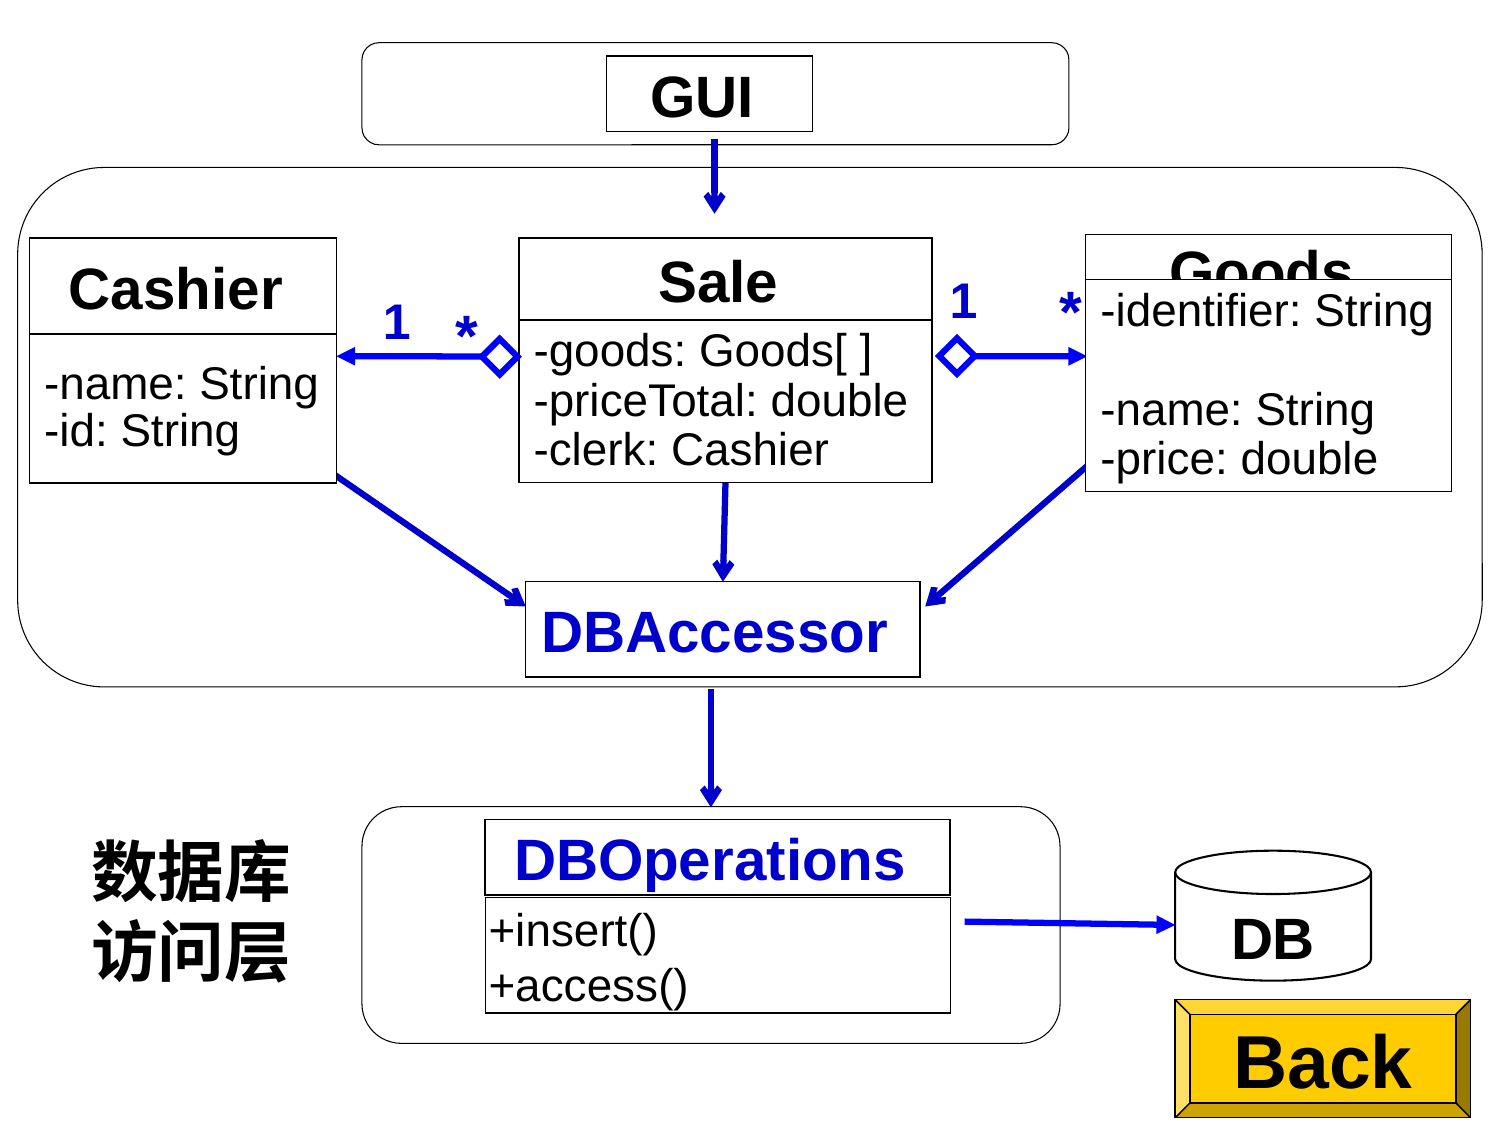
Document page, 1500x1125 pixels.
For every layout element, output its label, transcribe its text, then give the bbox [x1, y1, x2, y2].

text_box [29, 237, 337, 484]
text_box [361, 42, 1069, 145]
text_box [925, 452, 1103, 607]
text_box DB [1175, 850, 1372, 981]
text_box 1 [949, 268, 978, 329]
text_box [964, 918, 1176, 932]
text_box 数据库 访问层 [76, 822, 325, 997]
text_box [481, 338, 518, 375]
text_box DBAccessor [525, 581, 921, 678]
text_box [324, 467, 526, 607]
text_box Goods [1085, 234, 1452, 279]
text_box -identifier: String -name: String -price: double [1085, 279, 1452, 492]
text_box Back [1175, 999, 1471, 1118]
text_box [17, 167, 1483, 687]
text_box [341, 350, 481, 363]
text_box 1 [382, 289, 411, 350]
text_box [975, 350, 1085, 363]
text_box [939, 338, 975, 374]
text_box [361, 806, 1061, 1044]
text_box * [1059, 273, 1082, 344]
text_box * [455, 298, 479, 356]
text_box * [455, 357, 479, 369]
text_box Sale [518, 237, 933, 319]
text_box [277, 42, 1133, 447]
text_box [722, 483, 726, 582]
text_box -goods: Goods[ ] -priceTotal: double -clerk: Cashier [518, 319, 933, 483]
text_box GUI [606, 55, 813, 132]
